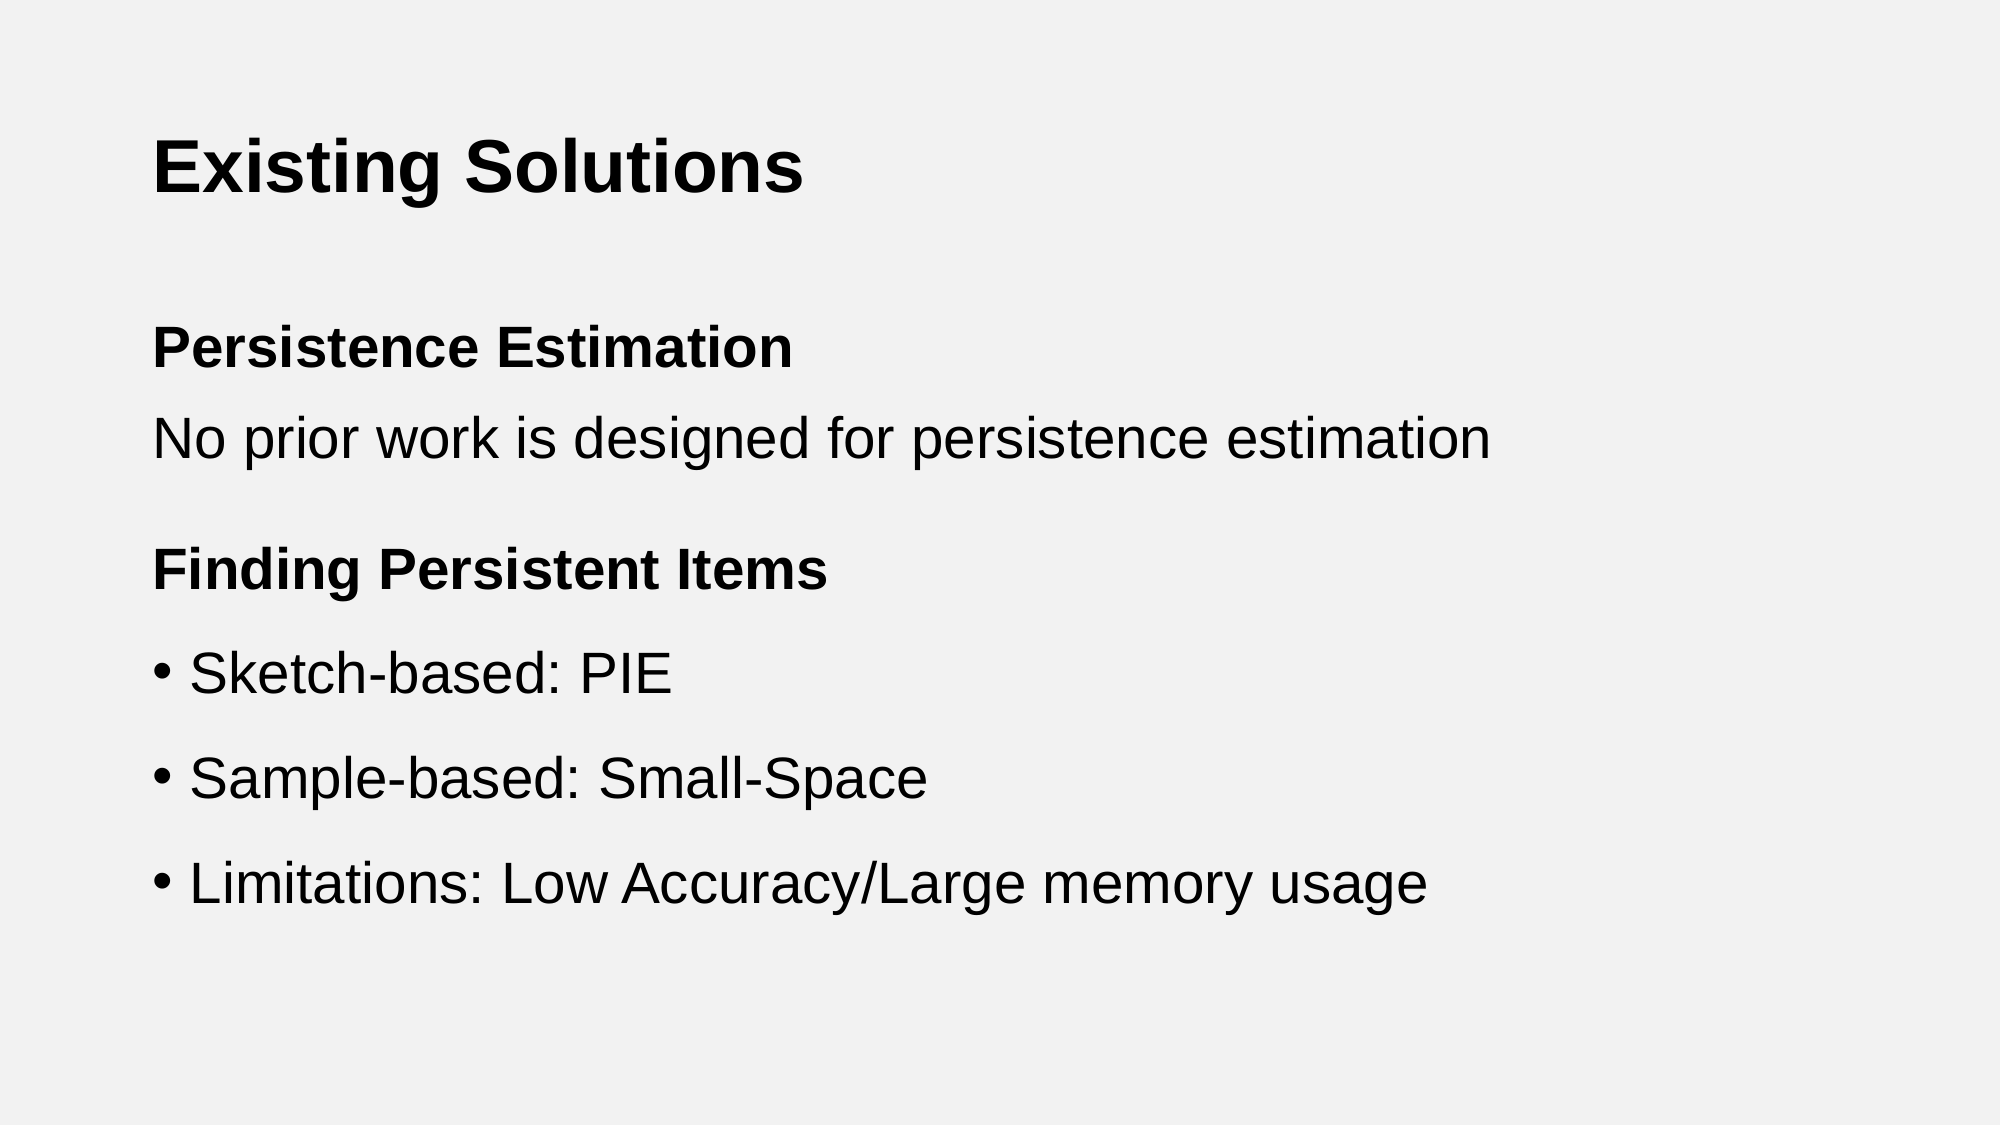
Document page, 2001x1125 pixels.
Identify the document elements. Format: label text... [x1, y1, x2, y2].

text_box Finding Persistent Items Sketch-based: PIE Sample-based: Small-Space Limitations: Low Accuracy/Large memory usage [137, 523, 1692, 1050]
title Existing Solutions [137, 59, 1863, 278]
list Persistence Estimation No prior work is designed for persistence estimation [137, 301, 1636, 500]
